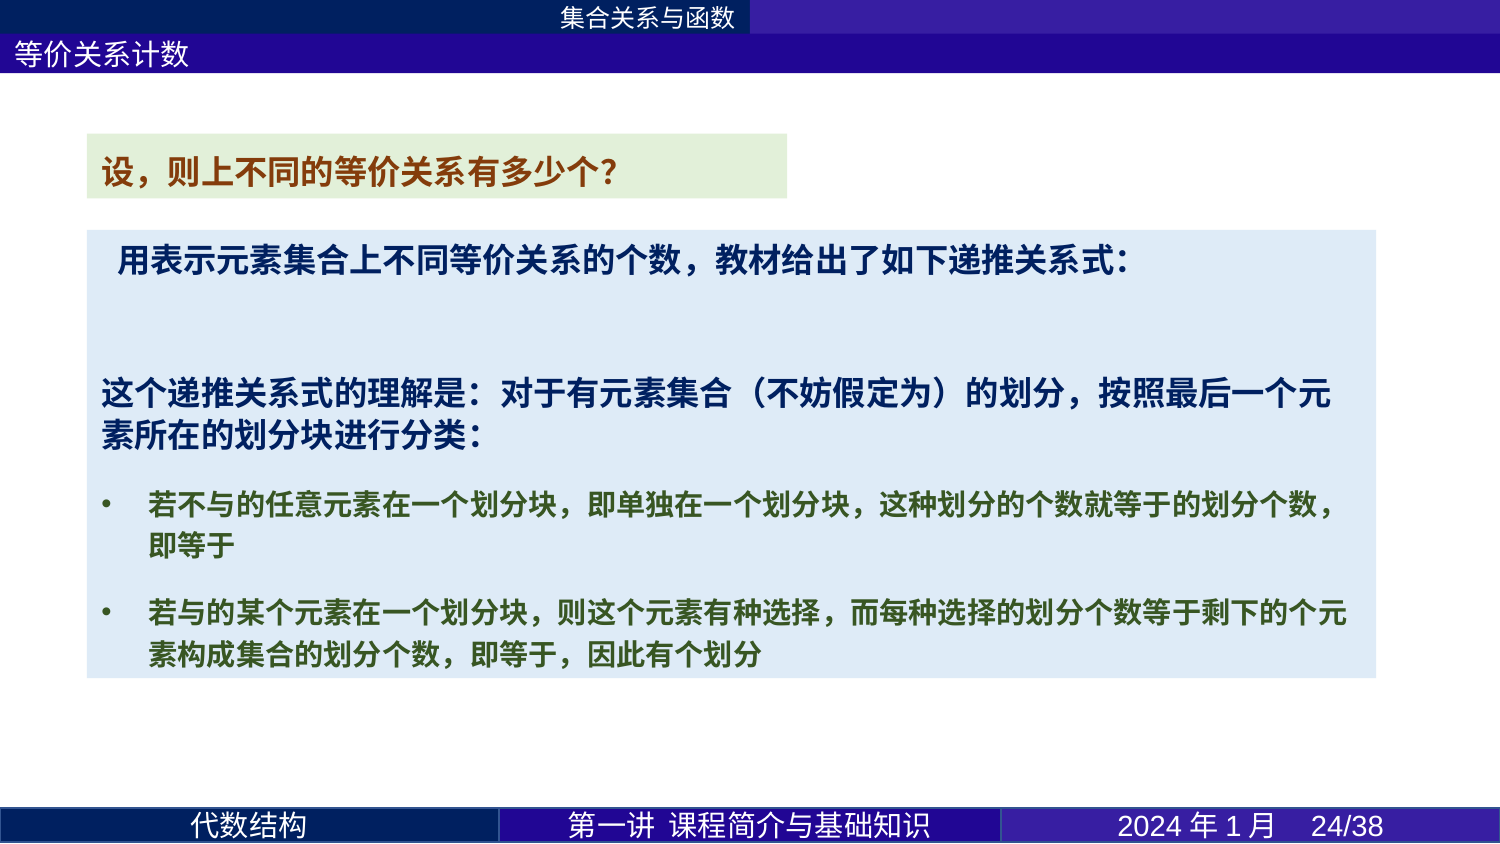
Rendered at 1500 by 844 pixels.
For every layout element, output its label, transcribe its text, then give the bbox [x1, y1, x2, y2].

text_box 第一讲 课程简介与基础知识 [498, 807, 1000, 843]
text_box 代数结构 [0, 807, 498, 843]
text_box [749, 0, 1500, 33]
text_box 集合关系与函数 [0, 0, 749, 33]
text_box 2024年1月 24/38 [1000, 807, 1500, 843]
text_box 等价关系计数 [0, 33, 1500, 74]
